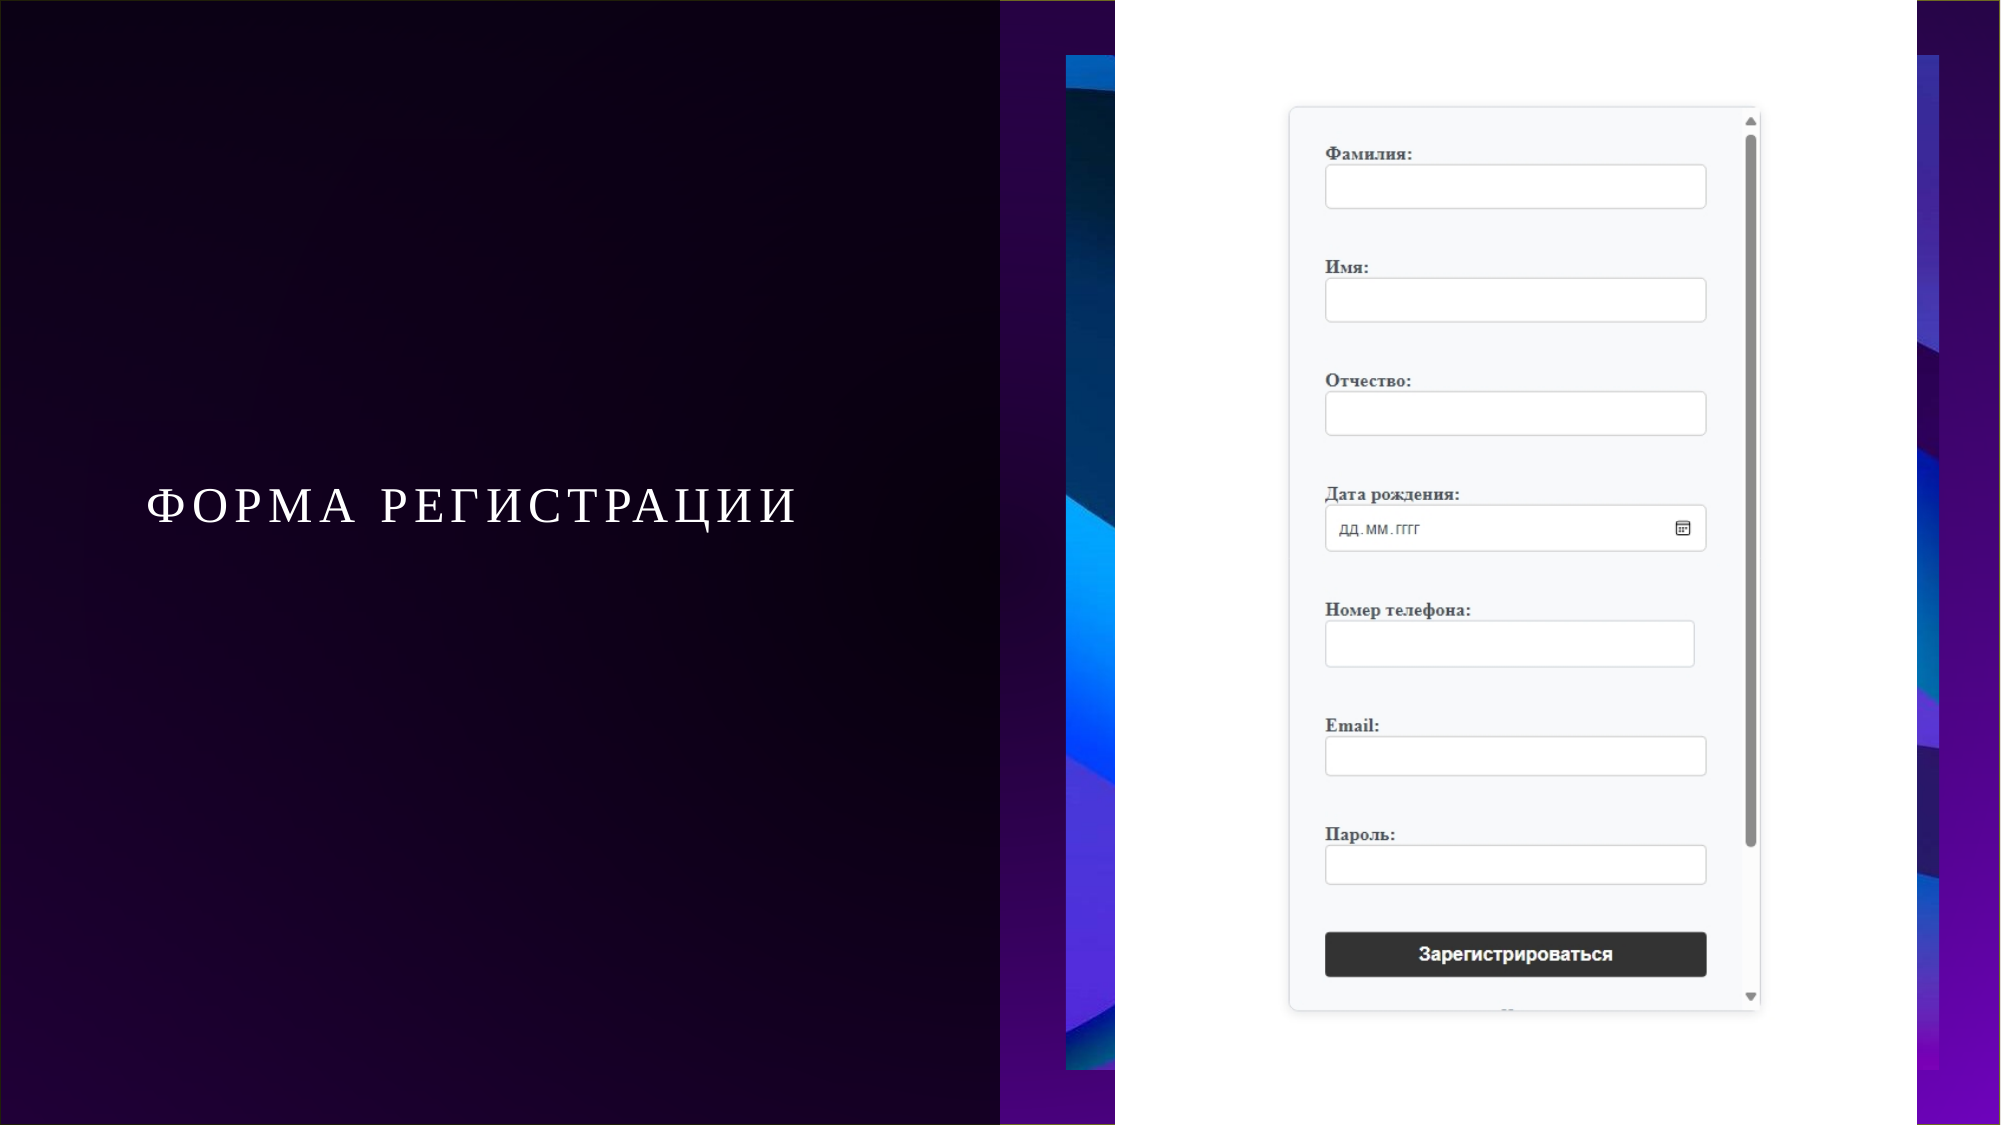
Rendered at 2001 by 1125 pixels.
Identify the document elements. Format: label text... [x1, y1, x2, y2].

picture [1065, 0, 1940, 1125]
title Форма регистрации [131, 83, 945, 541]
